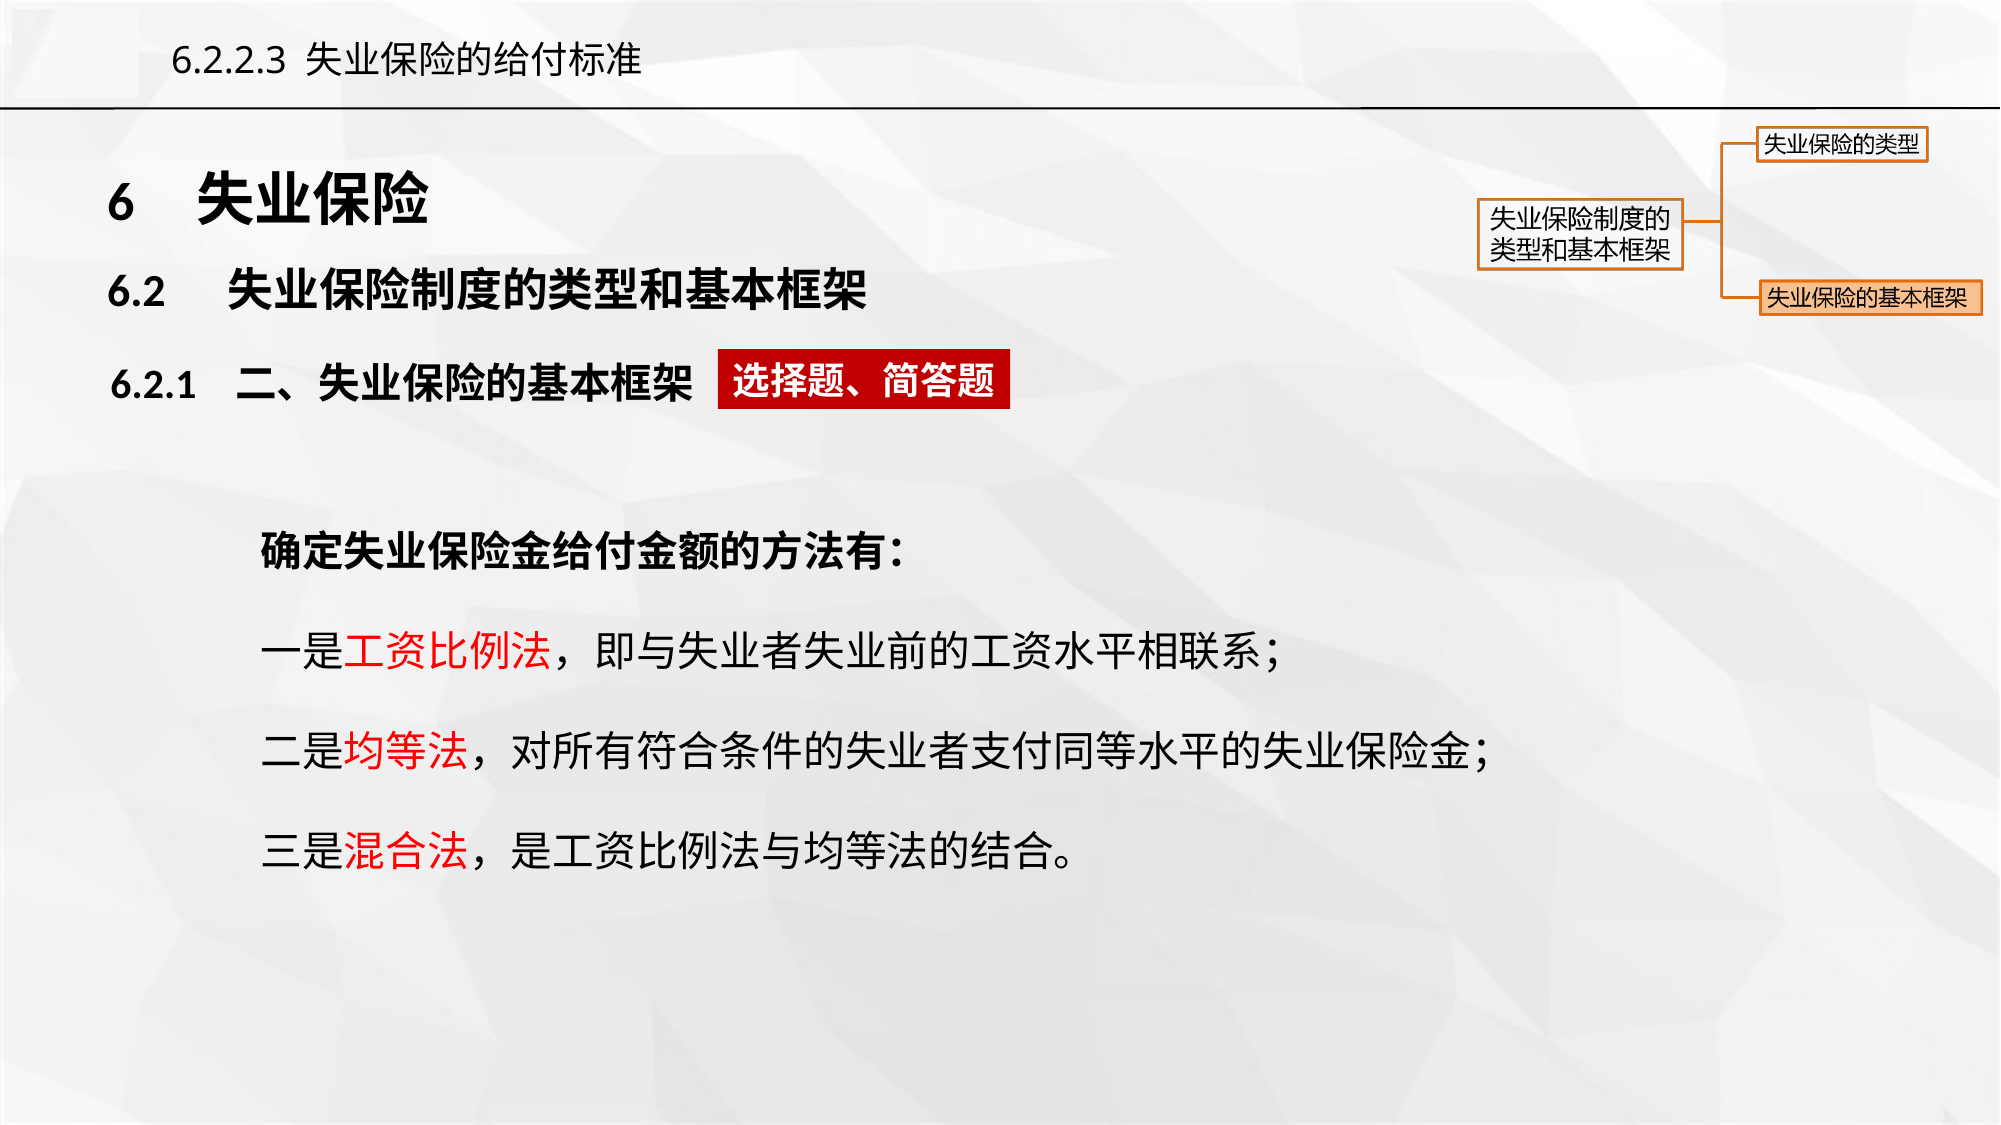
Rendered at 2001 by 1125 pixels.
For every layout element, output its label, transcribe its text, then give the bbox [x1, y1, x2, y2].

text_box 6.2 失业保险制度的类型和基本框架 [50, 253, 926, 323]
picture [4, 0, 154, 111]
picture [1474, 123, 1983, 324]
text_box 6 失业保险 [17, 154, 519, 240]
text_box 6.2.2.3 失业保险的给付标准 [156, 28, 658, 89]
text_box 确定失业保险金给付金额的方法有： 一是工资比例法，即与失业者失业前的工资水平相联系； 二是均等法，对所有符合条件的失业者支付同等水平的失业保险金； 三是混合法，是工资比例法与均等法的结合。 [245, 467, 1679, 883]
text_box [98, 348, 1012, 416]
